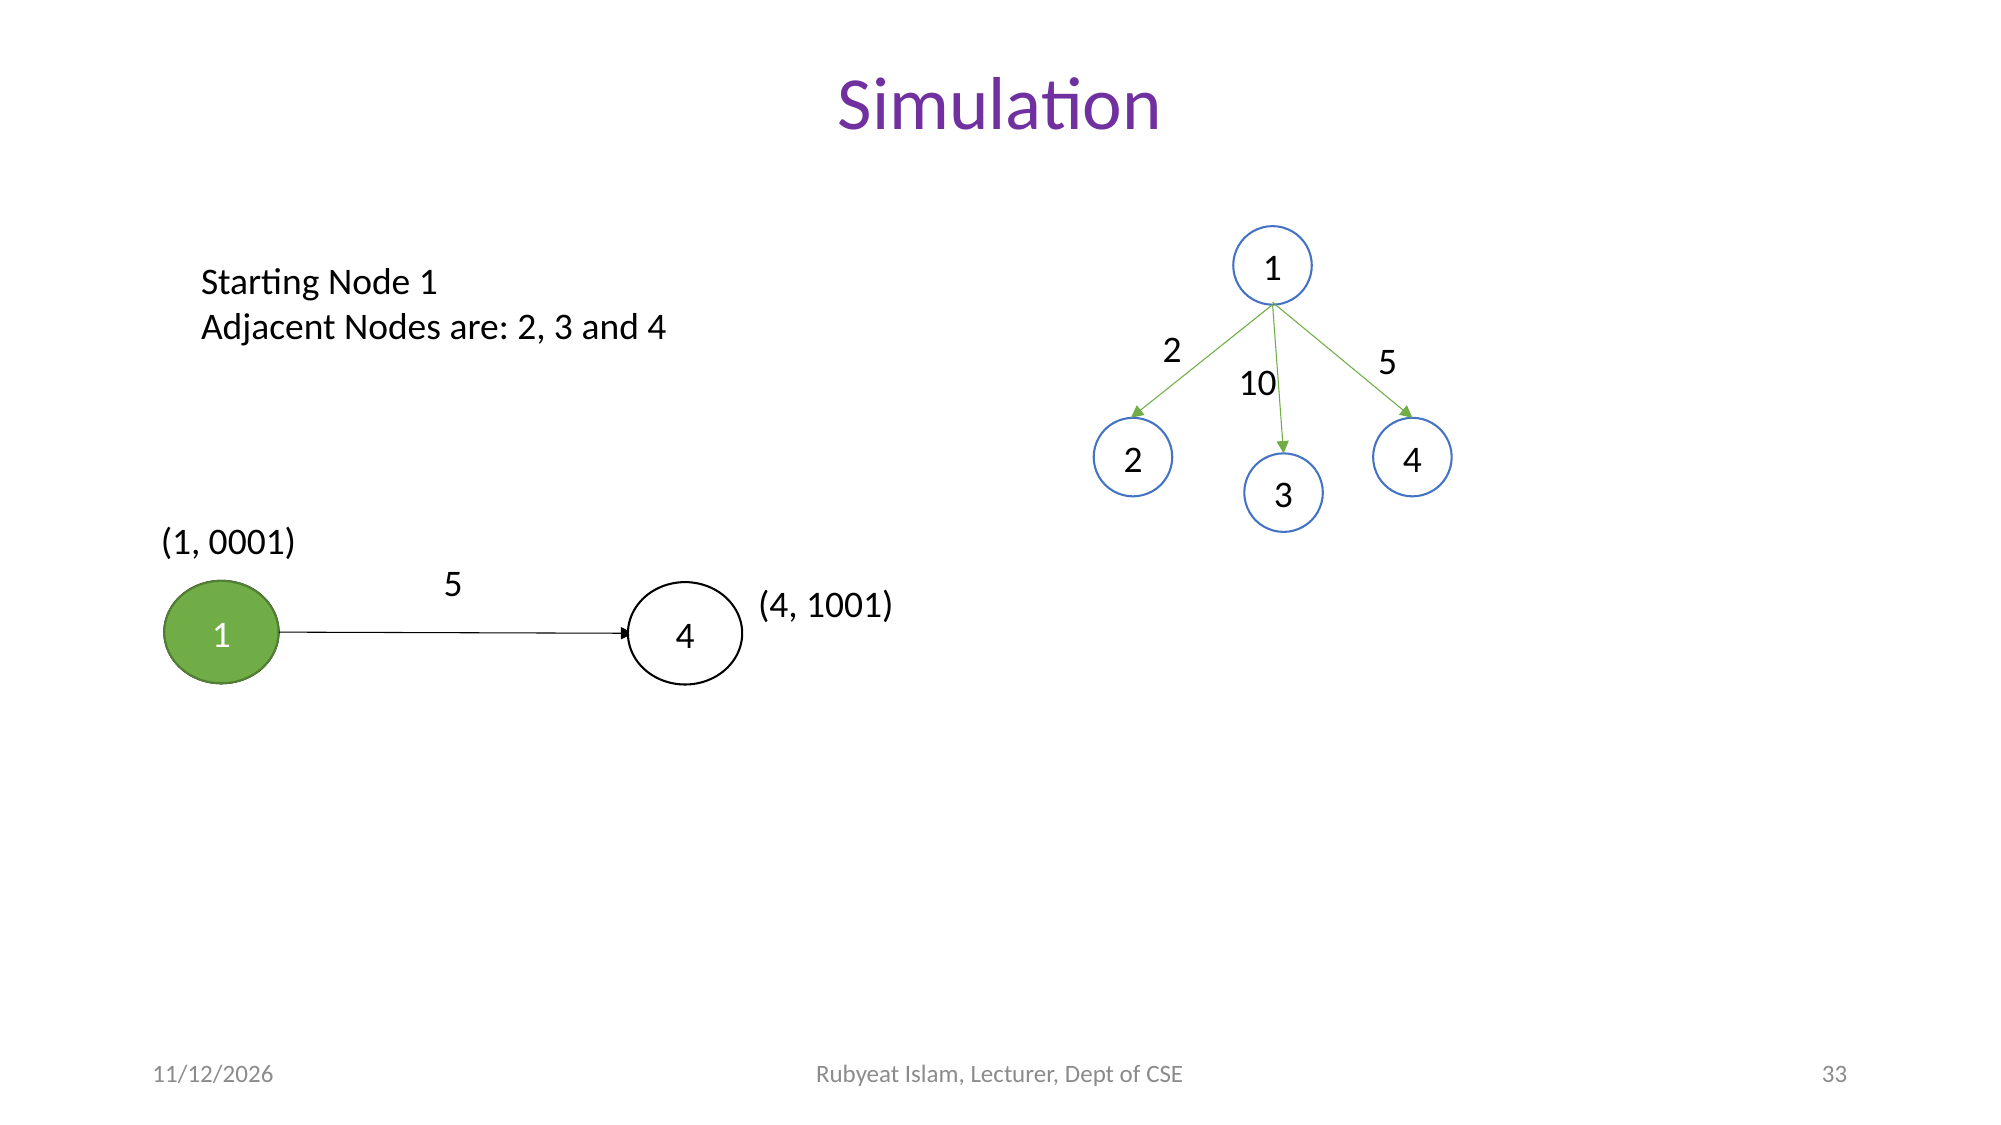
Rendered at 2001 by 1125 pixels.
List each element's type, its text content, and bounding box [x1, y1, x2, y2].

text_box 5 [428, 551, 478, 612]
text_box (1, 0001) [145, 509, 311, 570]
text_box 1 [163, 579, 280, 685]
text_box 4 [1372, 416, 1453, 498]
text_box 3 [1243, 452, 1324, 533]
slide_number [137, 1042, 588, 1103]
text_box 4 [626, 581, 744, 686]
footer Rubyeat Islam, Lecturer, Dept of CSE [662, 1042, 1338, 1103]
slide_number 33 [1412, 1042, 1863, 1103]
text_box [1272, 302, 1413, 418]
text_box (4, 1001) [743, 572, 909, 633]
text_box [1130, 304, 1272, 418]
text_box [1272, 304, 1284, 454]
text_box Simulation [66, 47, 1934, 153]
text_box 2 [1092, 416, 1174, 498]
text_box 1 [1232, 225, 1313, 304]
text_box Starting Node 1 Adjacent Nodes are: 2, 3 and 4 [186, 249, 682, 355]
